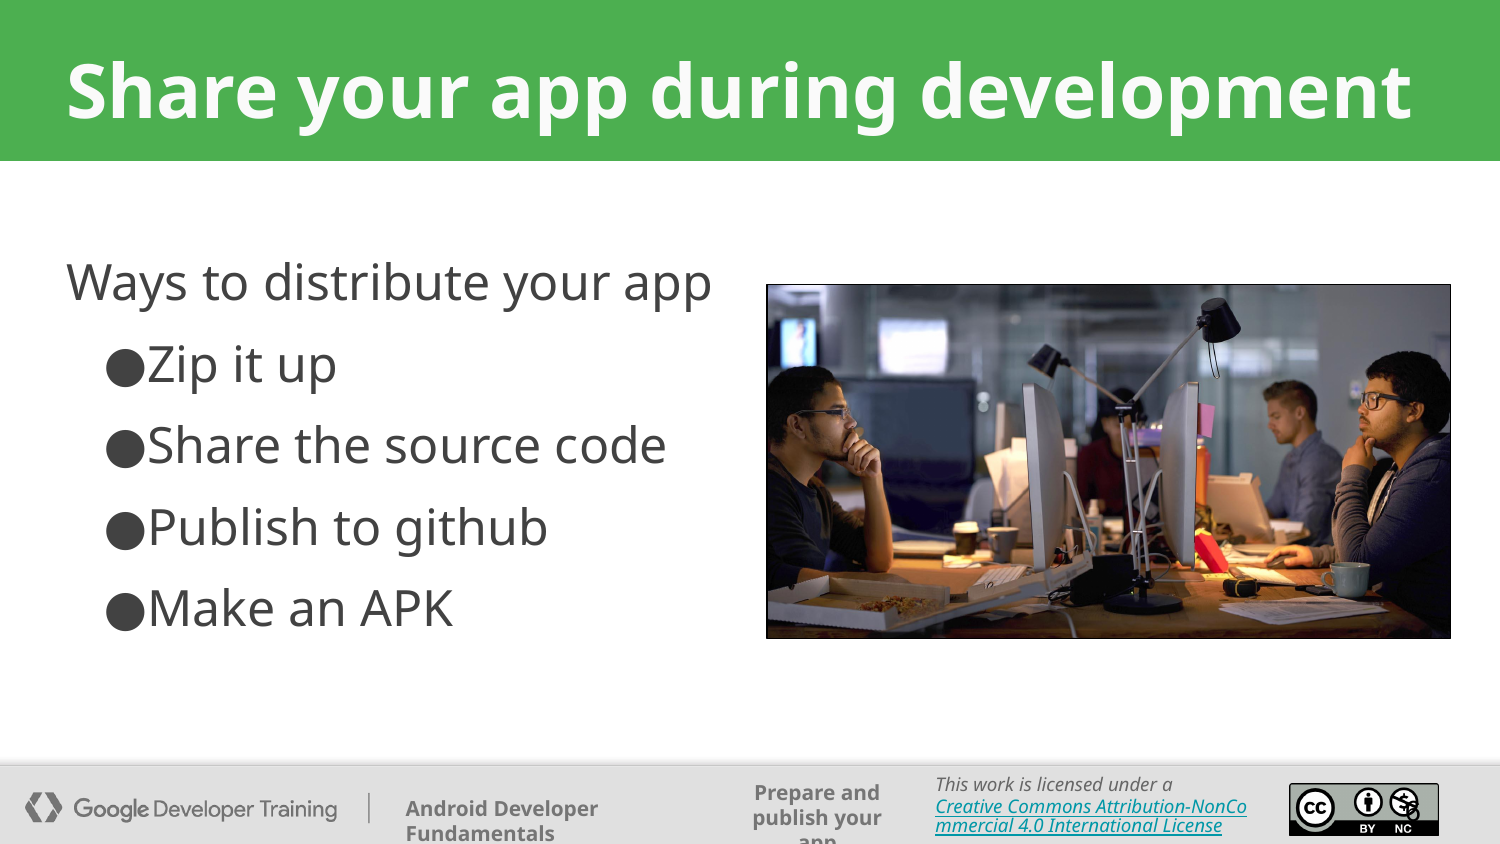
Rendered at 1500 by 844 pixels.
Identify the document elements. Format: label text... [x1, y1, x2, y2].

picture [0, 161, 1500, 844]
slide_number ‹#› [1389, 777, 1480, 842]
list Ways to distribute your app Zip it up Share the source code Publish to github Make an APK [51, 226, 768, 787]
title Share your app during development [51, 28, 1449, 122]
